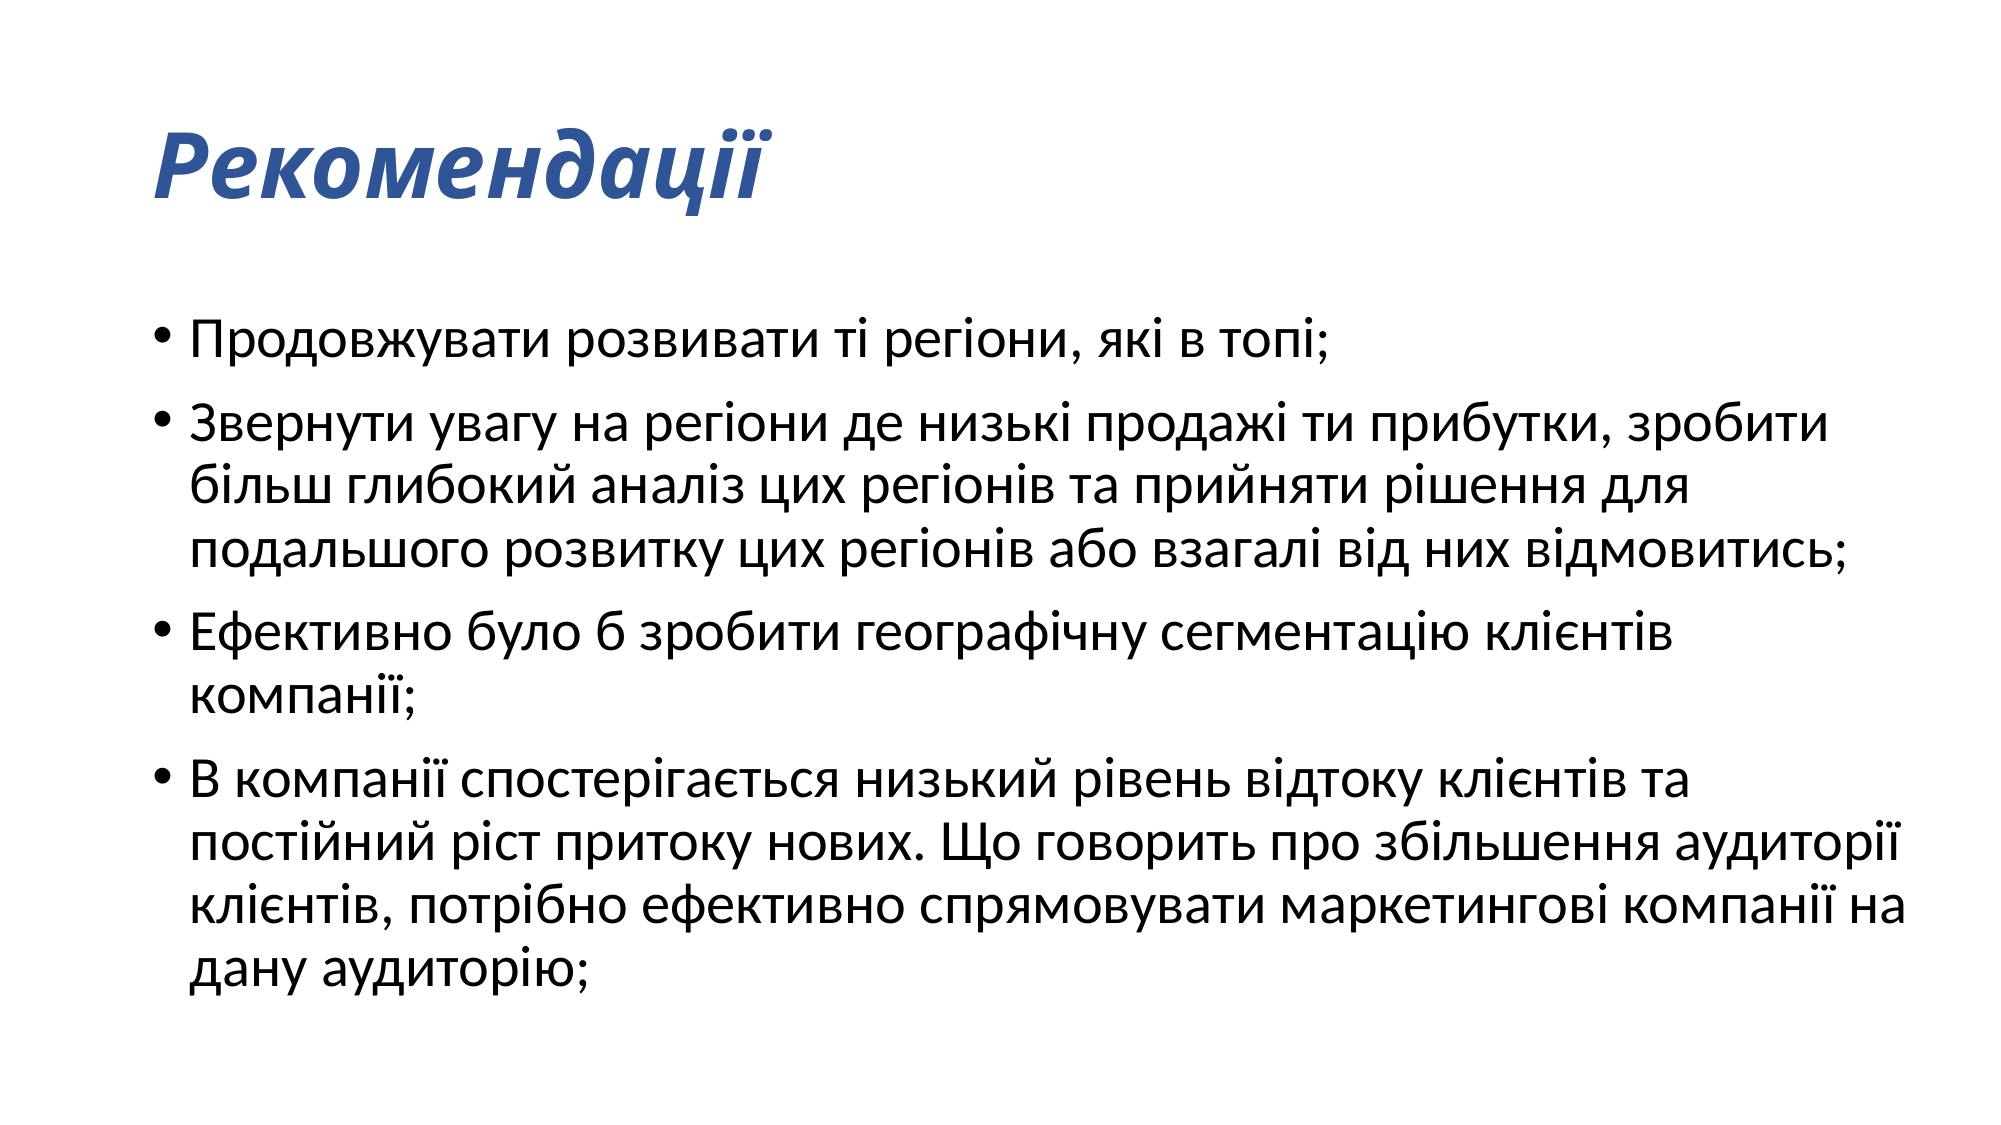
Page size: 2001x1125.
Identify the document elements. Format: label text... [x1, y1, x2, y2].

list Продовжувати розвивати ті регіони, які в топі; Звернути увагу на регіони де низькі продажі ти прибутки, зробити більш глибокий аналіз цих регіонів та прийняти рішення для подальшого розвитку цих регіонів або взагалі від них відмовитись; Ефективно було б зробити географічну сегментацію клієнтів компанії; В компанії спостерігається низький рівень відтоку клієнтів та постійний ріст притоку нових. Що говорить про збільшення аудиторії клієнтів, потрібно ефективно спрямовувати маркетингові компанії на дану аудиторію; [137, 299, 1929, 1014]
title Рекомендації [137, 59, 1863, 278]
